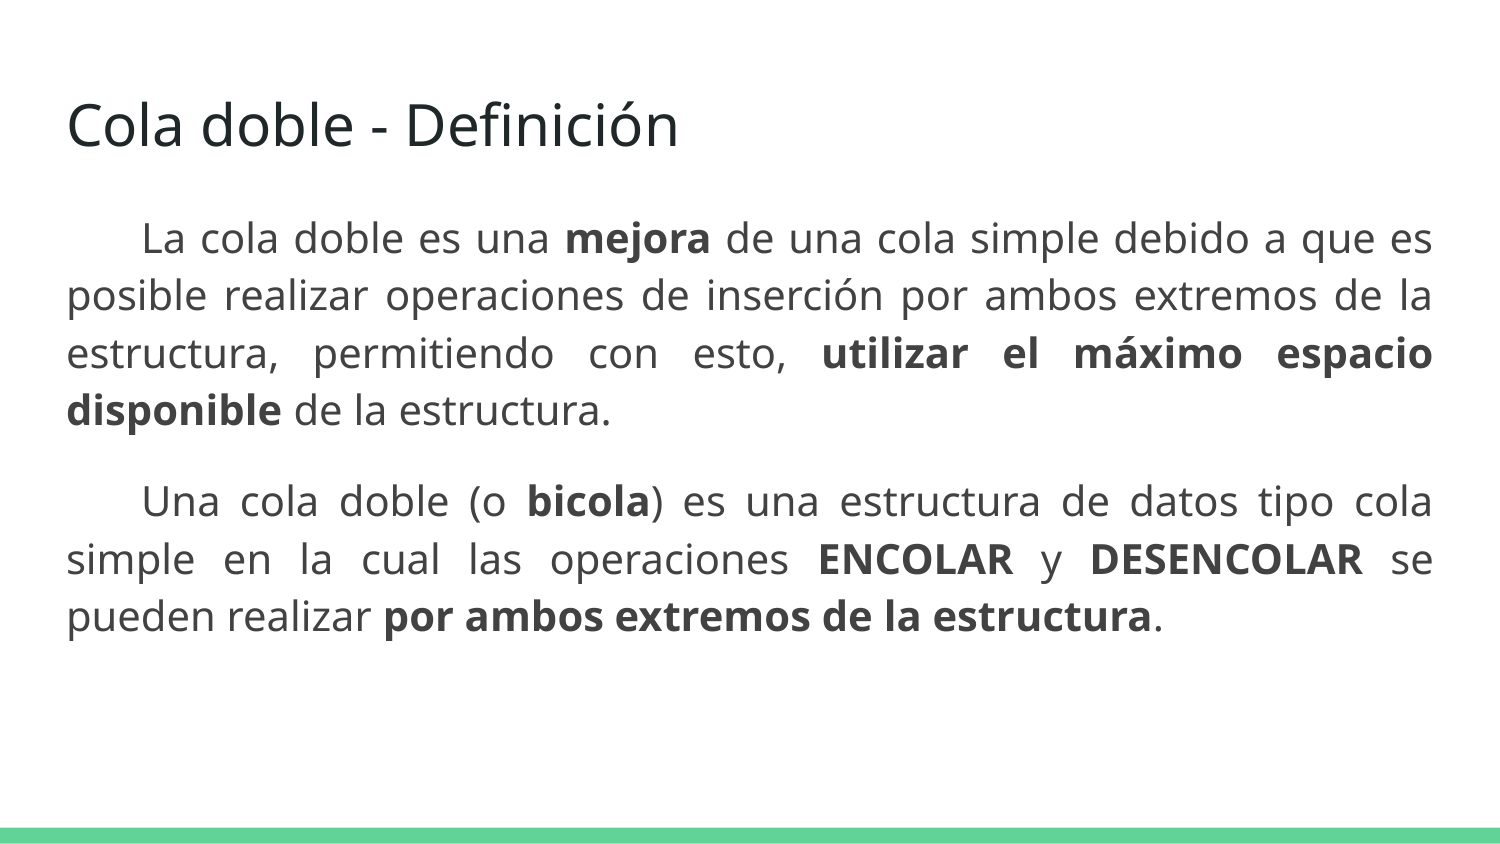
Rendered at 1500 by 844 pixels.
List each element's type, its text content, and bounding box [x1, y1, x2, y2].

list La cola doble es una mejora de una cola simple debido a que es posible realizar operaciones de inserción por ambos extremos de la estructura, permitiendo con esto, utilizar el máximo espacio disponible de la estructura. Una cola doble (o bicola) es una estructura de datos tipo cola simple en la cual las operaciones ENCOLAR y DESENCOLAR se pueden realizar por ambos extremos de la estructura. [51, 189, 1449, 734]
title Cola doble - Definición [51, 72, 1449, 167]
